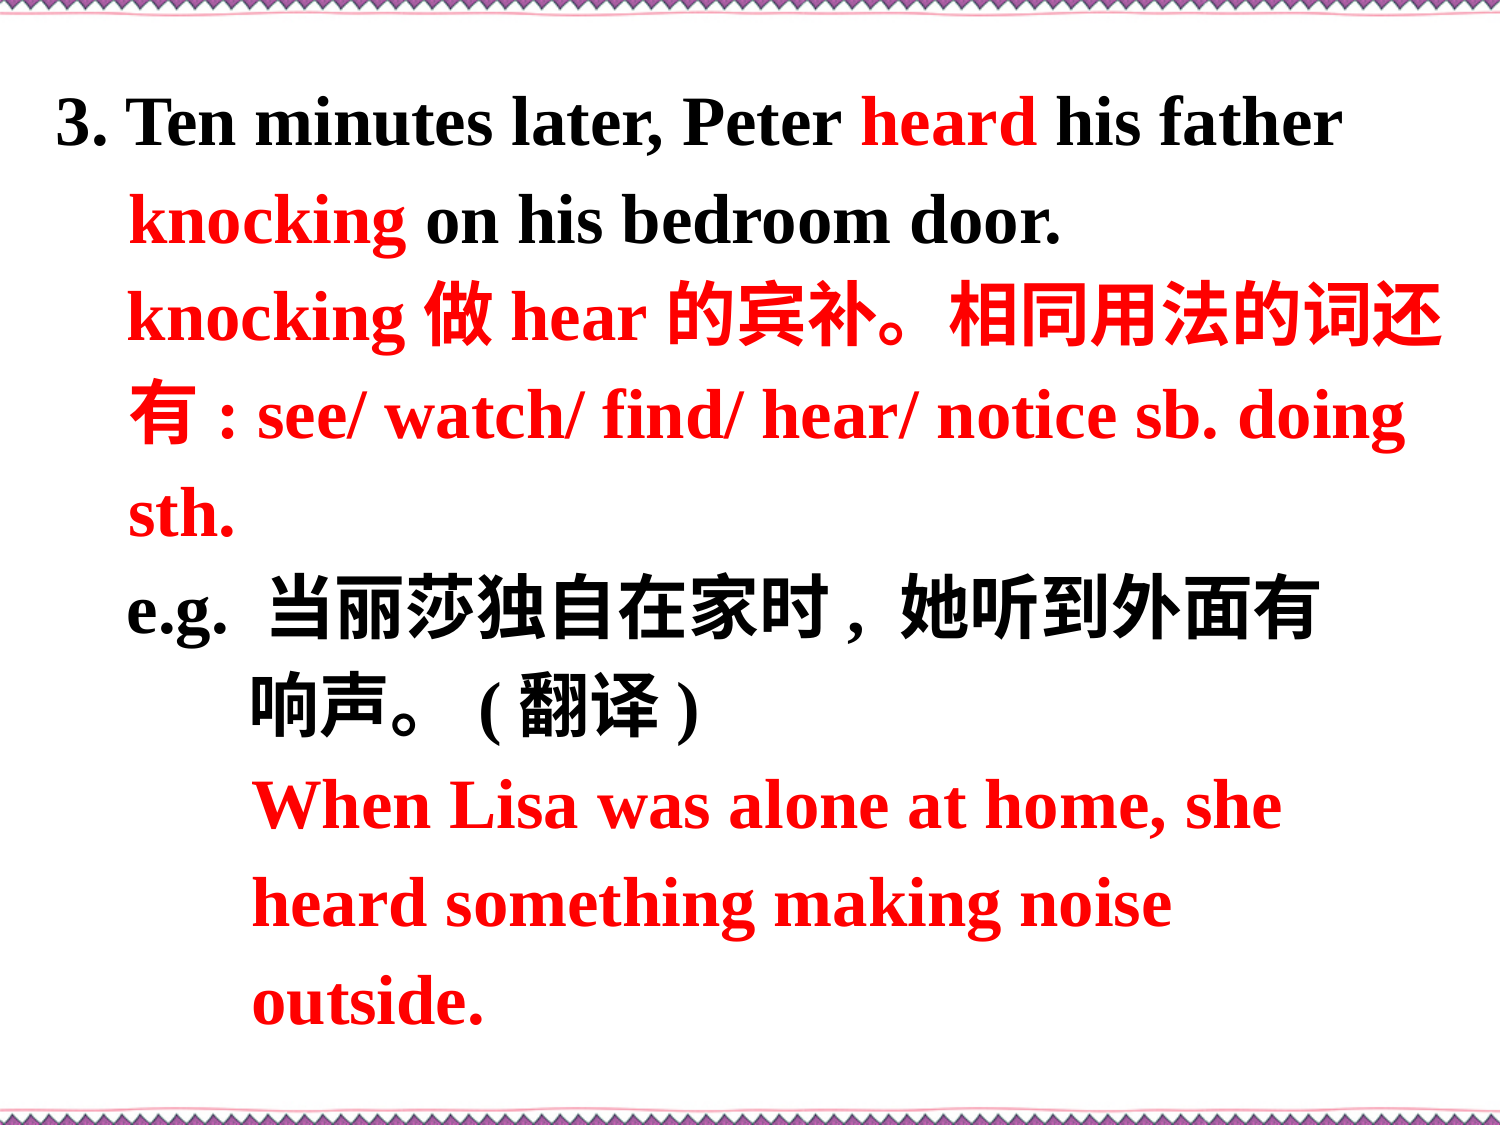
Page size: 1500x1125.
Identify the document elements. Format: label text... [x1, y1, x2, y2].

text_box 3. Ten minutes later, Peter heard his father knocking on his bedroom door. knocking做hear的宾补。相同用法的词还有: see/ watch/ find/ hear/ notice sb. doing sth. e.g. 当丽莎独自在家时, 她听到外面有 响声。(翻译) When Lisa was alone at home, she heard something making noise outside. [41, 54, 1465, 1046]
picture [0, 0, 1500, 1125]
